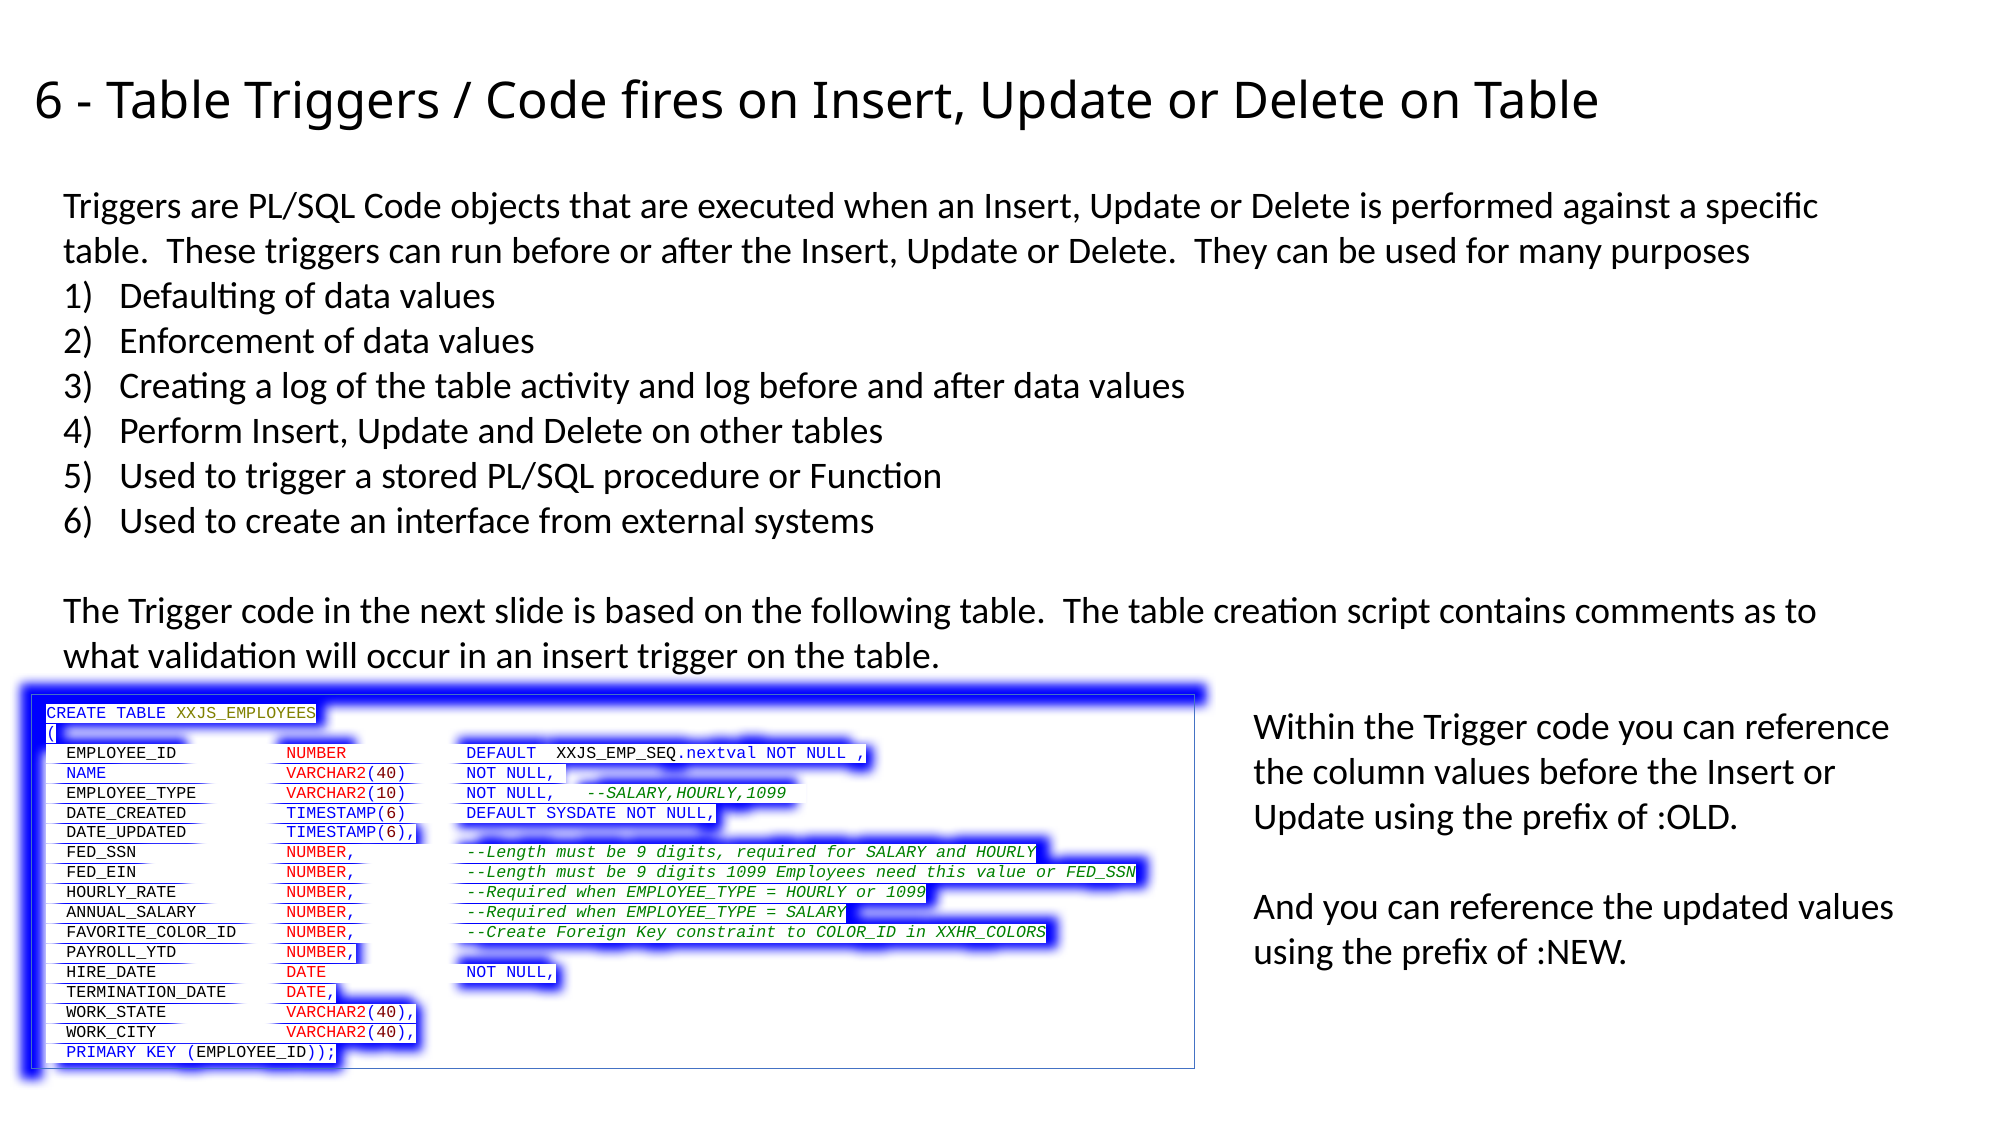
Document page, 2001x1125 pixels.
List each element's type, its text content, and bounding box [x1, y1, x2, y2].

title 6 - Table Triggers / Code fires on Insert, Update or Delete on Table [19, 52, 1899, 152]
text_box Within the Trigger code you can reference the column values before the Insert or Update using the prefix of :OLD. And you can reference the updated values using the prefix of :NEW. [1238, 694, 1940, 979]
text_box CREATE TABLE XXJS_EMPLOYEES ( EMPLOYEE_ID NUMBER DEFAULT XXJS_EMP_SEQ.nextval NOT NULL , NAME VARCHAR2(40) NOT NULL, EMPLOYEE_TYPE VARCHAR2(10) NOT NULL, --SALARY,HOURLY,1099 DATE_CREATED TIMESTAMP(6) DEFAULT SYSDATE NOT NULL, DATE_UPDATED TIMESTAMP(6), FED_SSN NUMBER, --Length must be 9 digits, required for SALARY and HOURLY FED_EIN NUMBER, --Length must be 9 digits 1099 Employees need this value or FED_SSN HOURLY_RATE NUMBER, --Required when EMPLOYEE_TYPE = HOURLY or 1099 ANNUAL_SALARY NUMBER, --Required when EMPLOYEE_TYPE = SALARY FAVORITE_COLOR_ID NUMBER, --Create Foreign Key constraint to COLOR_ID in XXHR_COLORS PAYROLL_YTD NUMBER, HIRE_DATE DATE NOT NULL, TERMINATION_DATE DATE, WORK_STATE VARCHAR2(40), WORK_CITY VARCHAR2(40), PRIMARY KEY (EMPLOYEE_ID)); [31, 694, 1195, 1069]
text_box Triggers are PL/SQL Code objects that are executed when an Insert, Update or Delete is performed against a specific table. These triggers can run before or after the Insert, Update or Delete. They can be used for many purposes Defaulting of data values Enforcement of data values Creating a log of the table activity and log before and after data values Perform Insert, Update and Delete on other tables Used to trigger a stored PL/SQL procedure or Function Used to create an interface from external systems The Trigger code in the next slide is based on the following table. The table creation script contains comments as to what validation will occur in an insert trigger on the table. [48, 173, 1870, 683]
